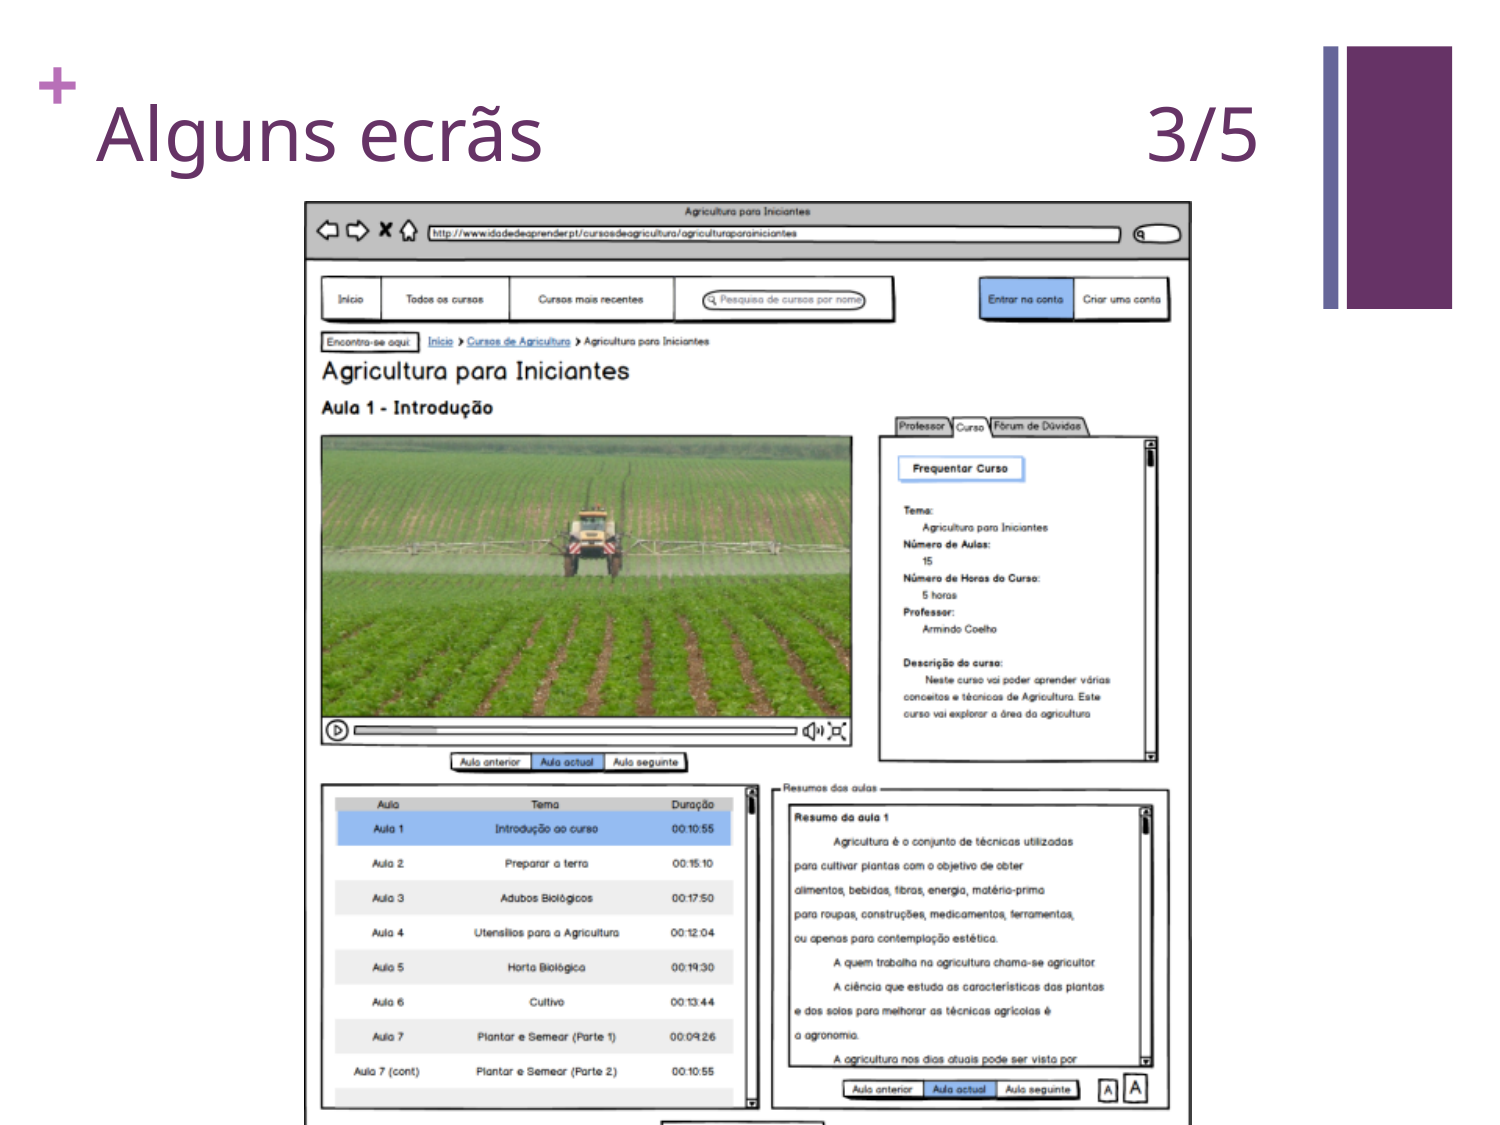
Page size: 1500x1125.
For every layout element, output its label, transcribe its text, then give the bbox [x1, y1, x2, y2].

title Alguns ecrãs 3/5 [81, 79, 1322, 263]
picture [304, 200, 1192, 1125]
